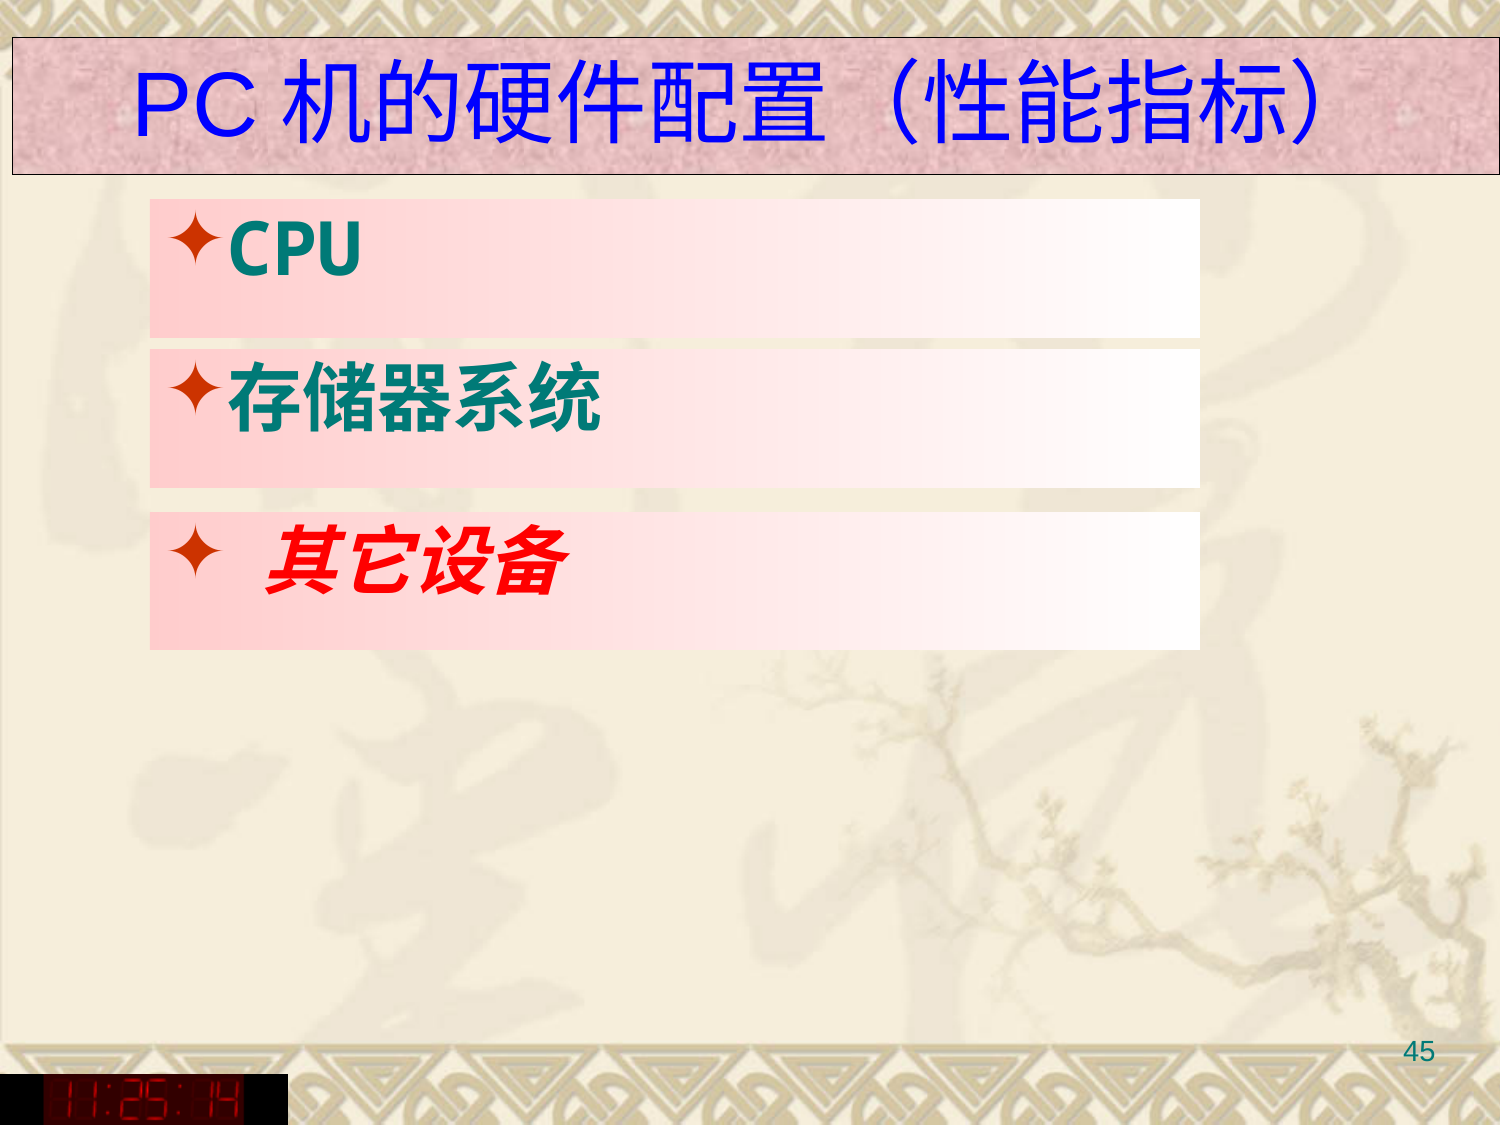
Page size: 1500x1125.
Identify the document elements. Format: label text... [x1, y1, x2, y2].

slide_number 45 [1074, 1024, 1451, 1103]
text_box CPU [149, 199, 1200, 338]
text_box 存储器系统 [149, 349, 1200, 488]
title PC机的硬件配置（性能指标） [12, 37, 1500, 175]
picture [0, 0, 1500, 1125]
text_box 其它设备 [149, 512, 1200, 650]
